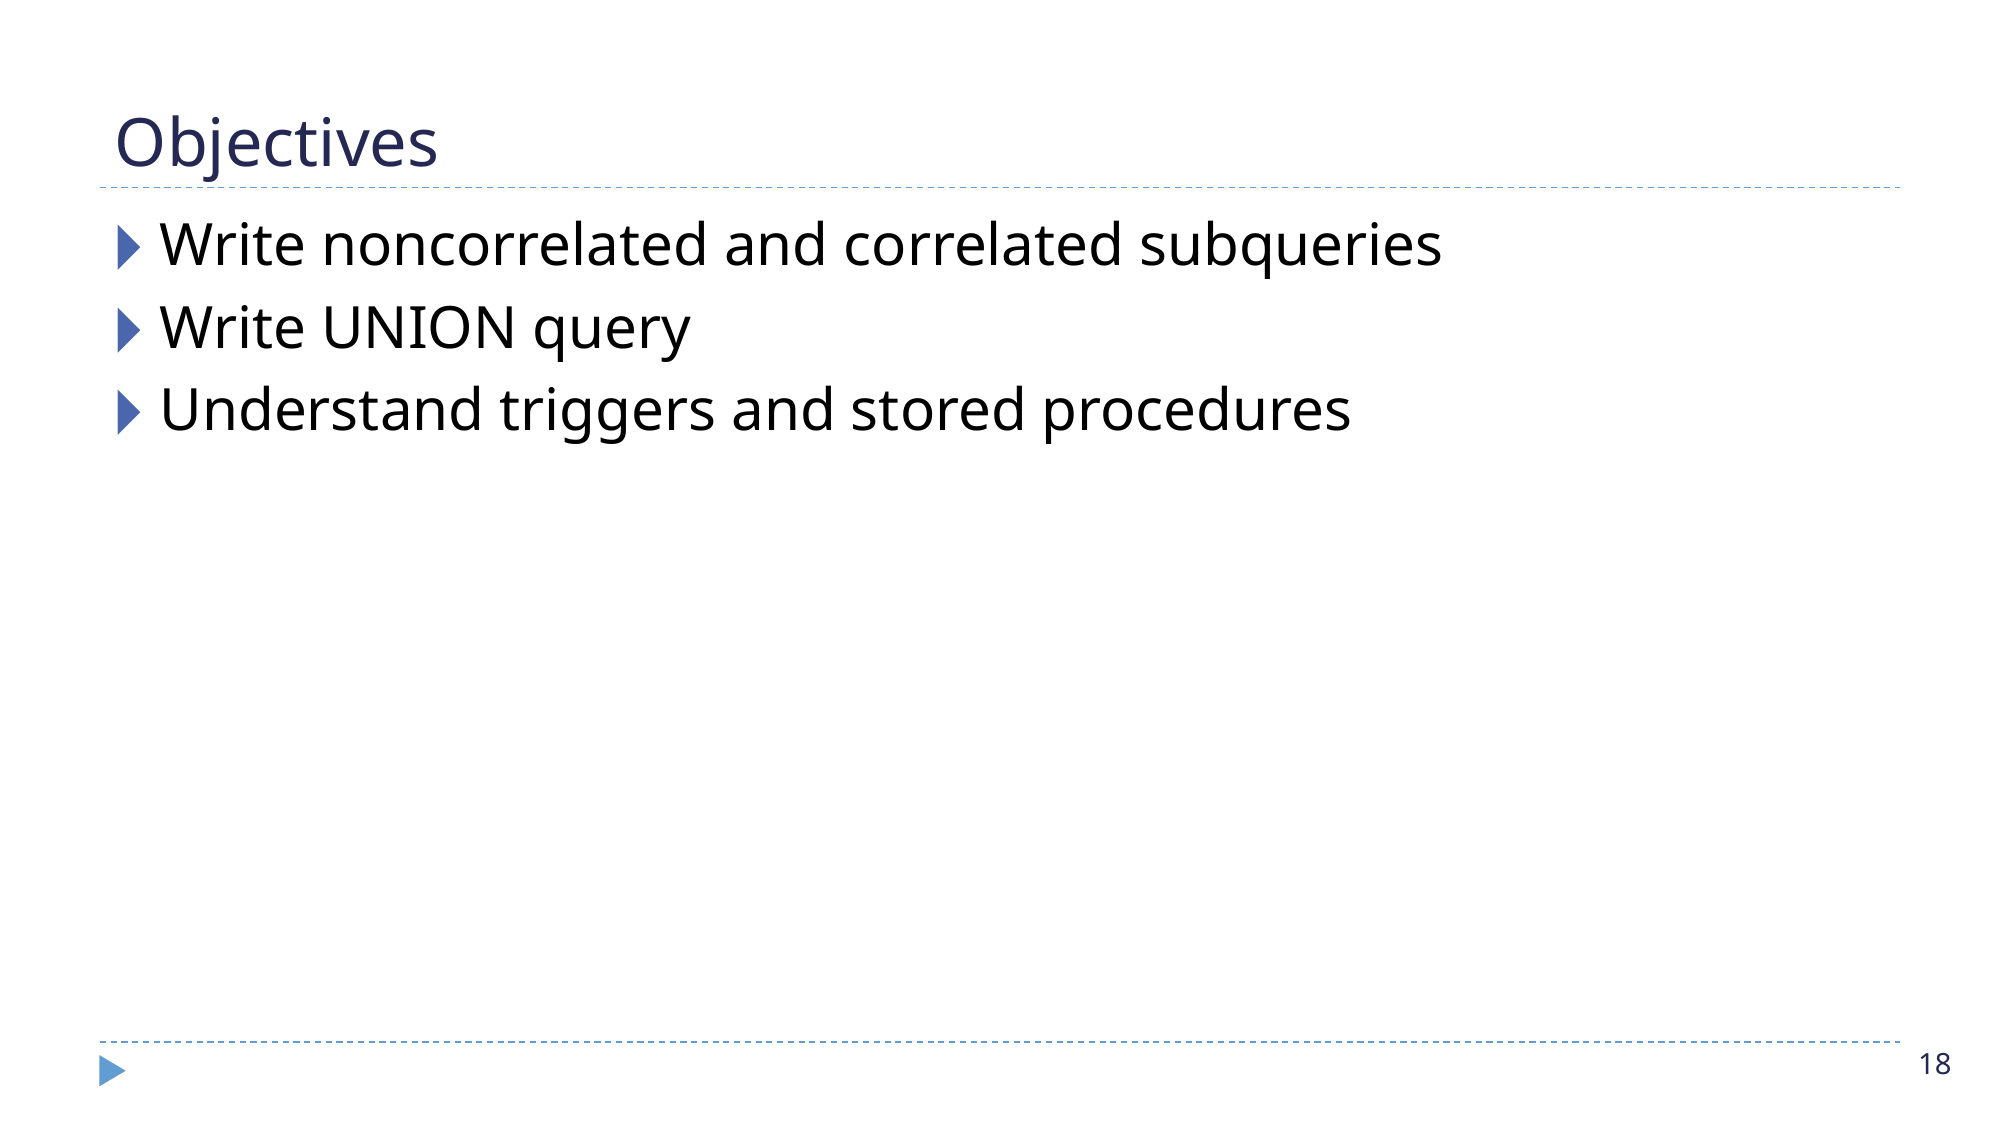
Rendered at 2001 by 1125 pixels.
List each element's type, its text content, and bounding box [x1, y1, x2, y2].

title Objectives [99, 24, 1900, 188]
list Write noncorrelated and correlated subqueries Write UNION query Understand triggers and stored procedures [99, 200, 1900, 1010]
slide_number ‹#› [1566, 1037, 1967, 1098]
